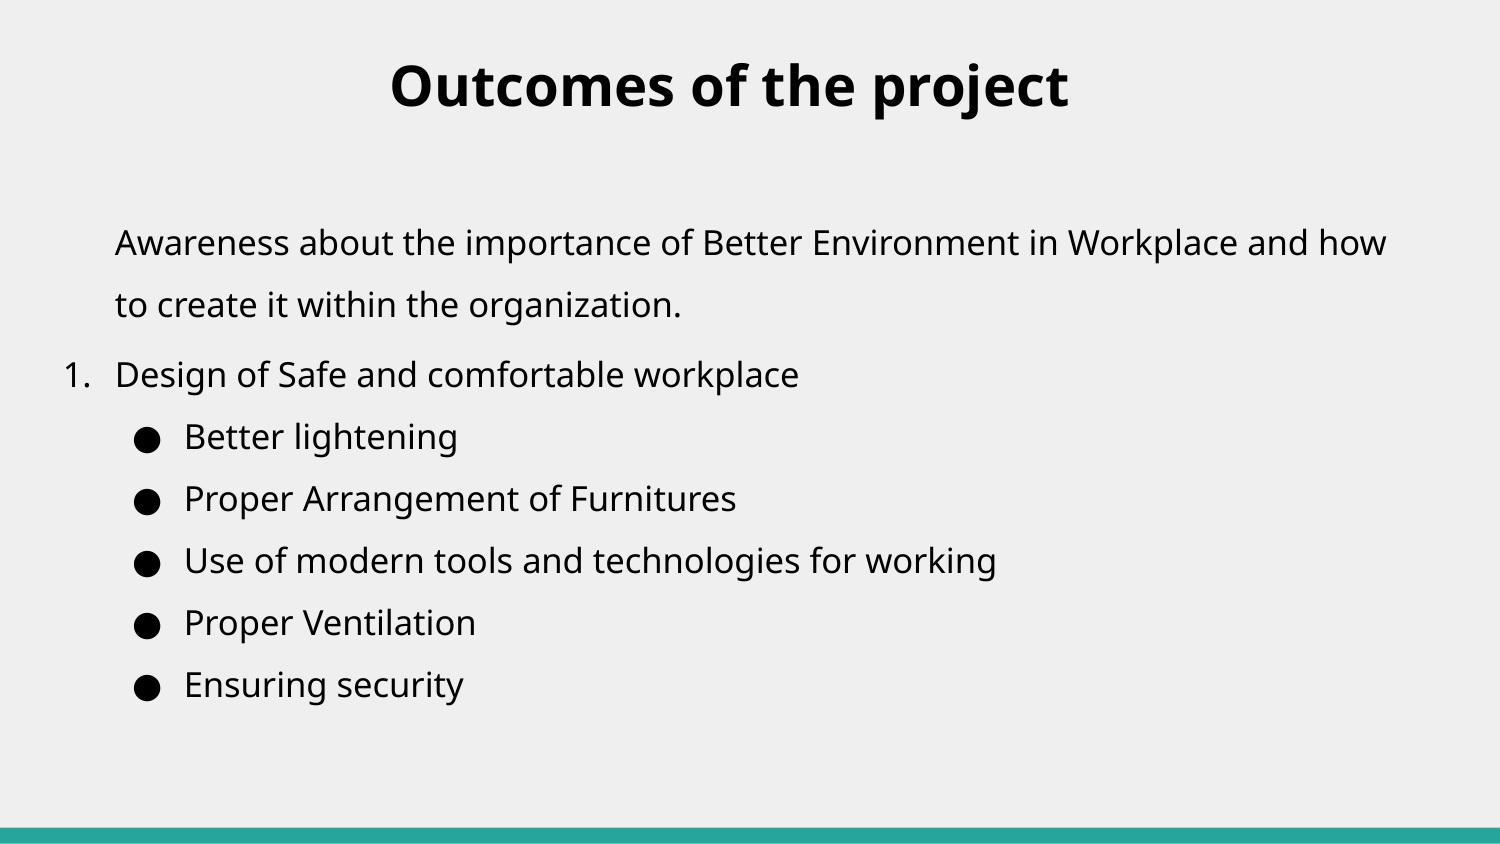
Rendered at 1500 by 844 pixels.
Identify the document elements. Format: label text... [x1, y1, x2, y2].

list Awareness about the importance of Better Environment in Workplace and how to create it within the organization. Design of Safe and comfortable workplace Better lightening Proper Arrangement of Furnitures Use of modern tools and technologies for working Proper Ventilation Ensuring security [30, 185, 1429, 726]
title Outcomes of the project [30, 34, 1429, 136]
